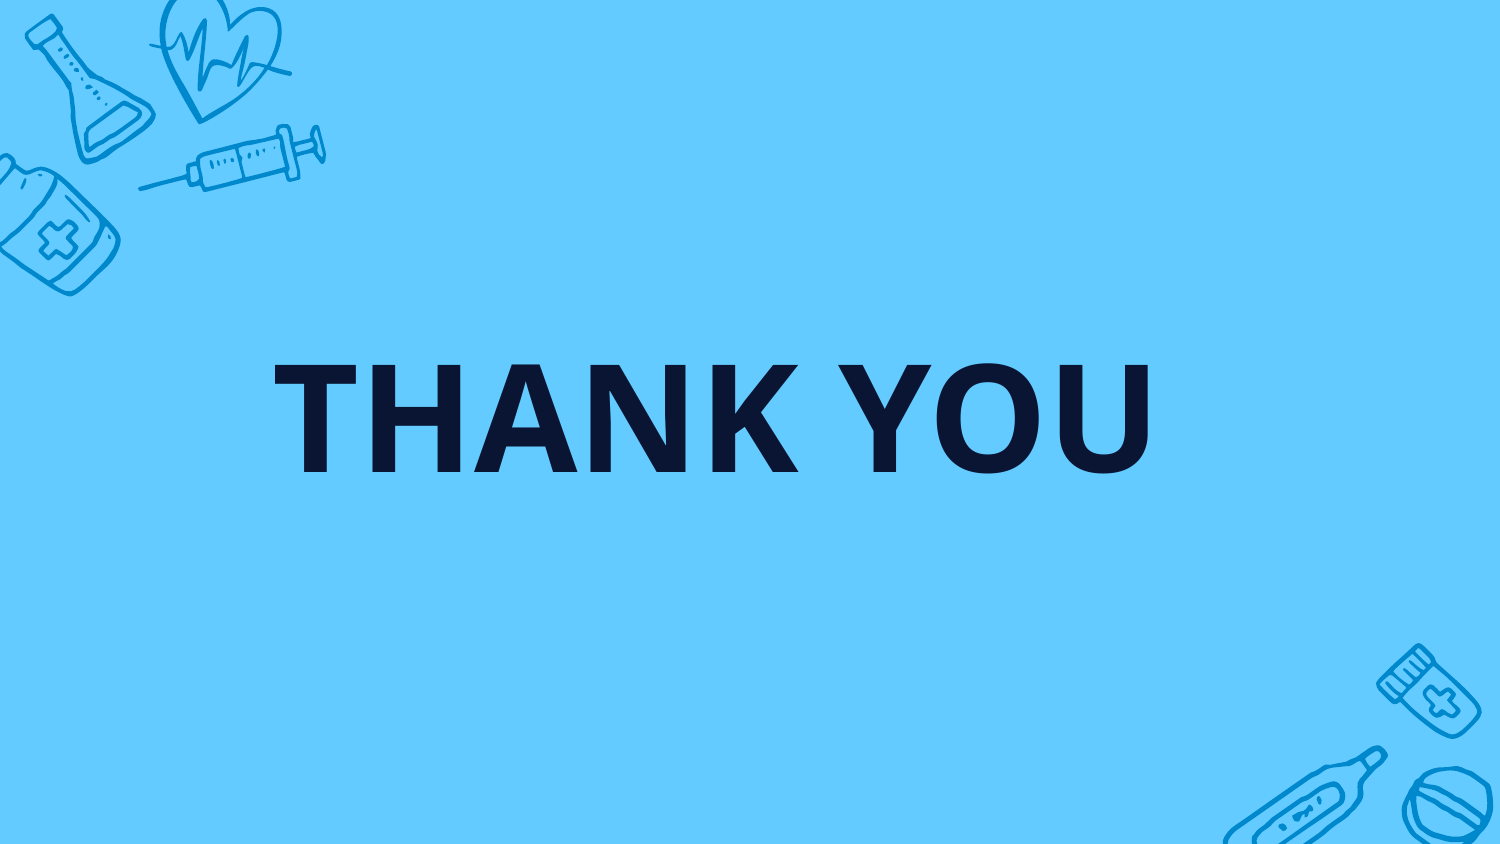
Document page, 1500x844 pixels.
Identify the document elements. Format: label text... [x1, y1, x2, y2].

title THANK YOU [234, 307, 1200, 625]
